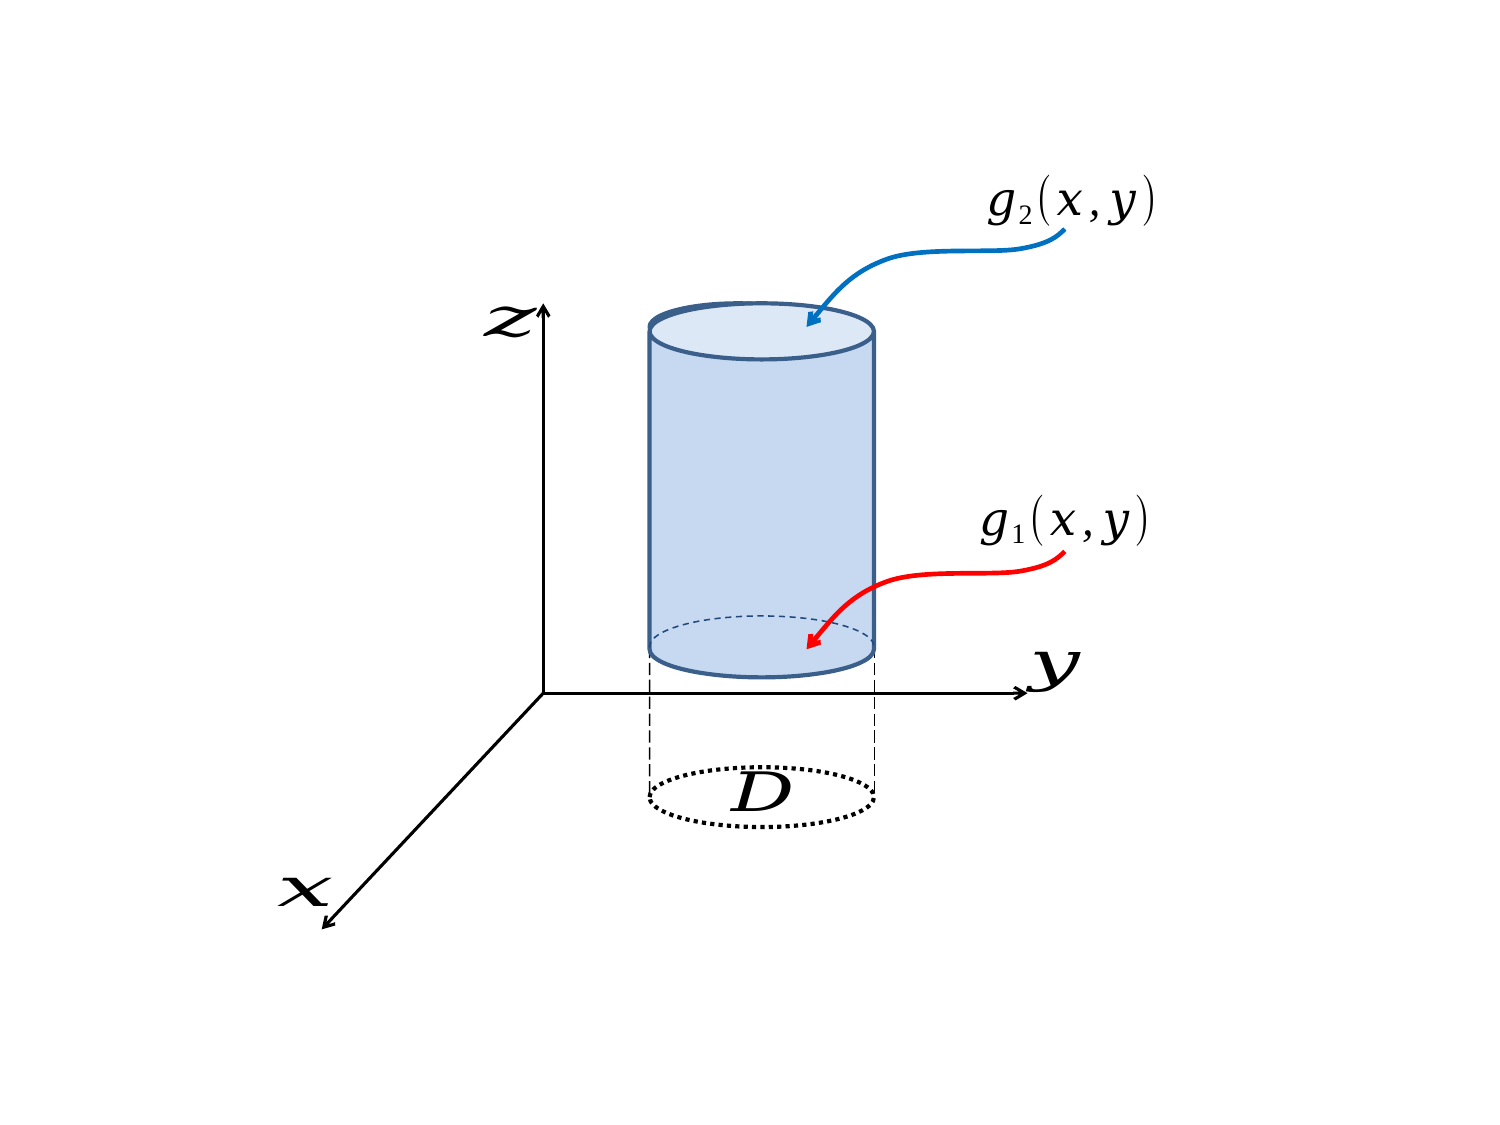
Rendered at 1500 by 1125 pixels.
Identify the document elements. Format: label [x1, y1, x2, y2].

text_box [321, 692, 544, 930]
text_box [647, 301, 877, 649]
text_box [648, 765, 875, 830]
text_box [806, 228, 1066, 327]
text_box [650, 647, 874, 680]
text_box [806, 550, 1066, 650]
text_box [648, 615, 828, 648]
text_box [647, 301, 735, 329]
text_box [816, 630, 875, 647]
